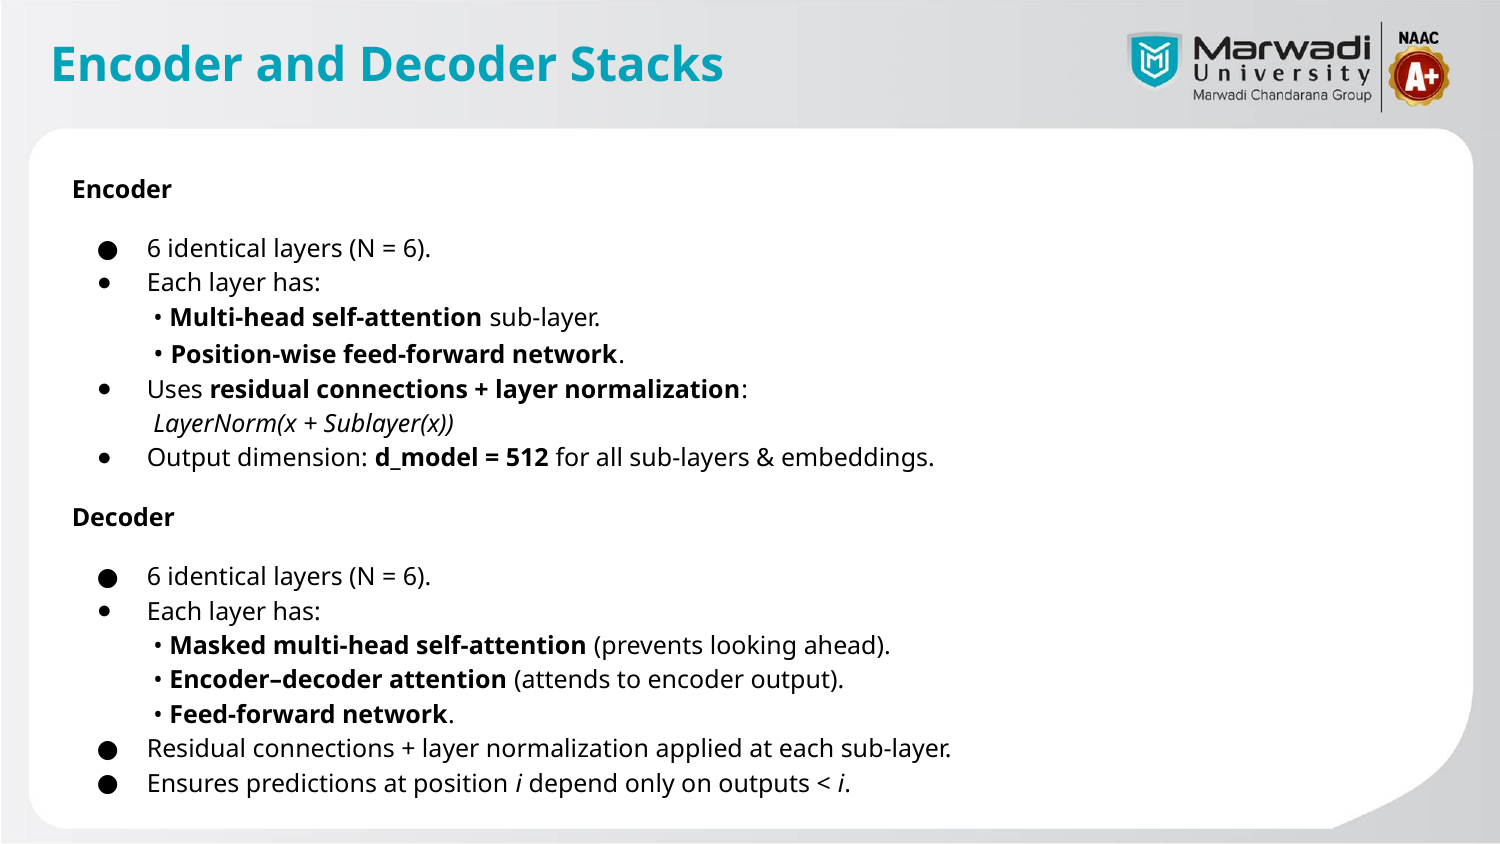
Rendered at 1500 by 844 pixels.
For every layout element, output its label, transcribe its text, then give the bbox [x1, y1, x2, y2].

picture [0, 0, 1500, 844]
text_box Encoder 6 identical layers (N = 6). Each layer has: • Multi-head self-attention sub-layer. • Position-wise feed-forward network. Uses residual connections + layer normalization: LayerNorm(x + Sublayer(x)) Output dimension: d_model = 512 for all sub-layers & embeddings. Decoder 6 identical layers (N = 6). Each layer has: • Masked multi-head self-attention (prevents looking ahead). • Encoder–decoder attention (attends to encoder output). • Feed-forward network. Residual connections + layer normalization applied at each sub-layer. Ensures predictions at position i depend only on outputs < i. [56, 153, 1425, 817]
title Encoder and Decoder Stacks [47, 0, 825, 133]
